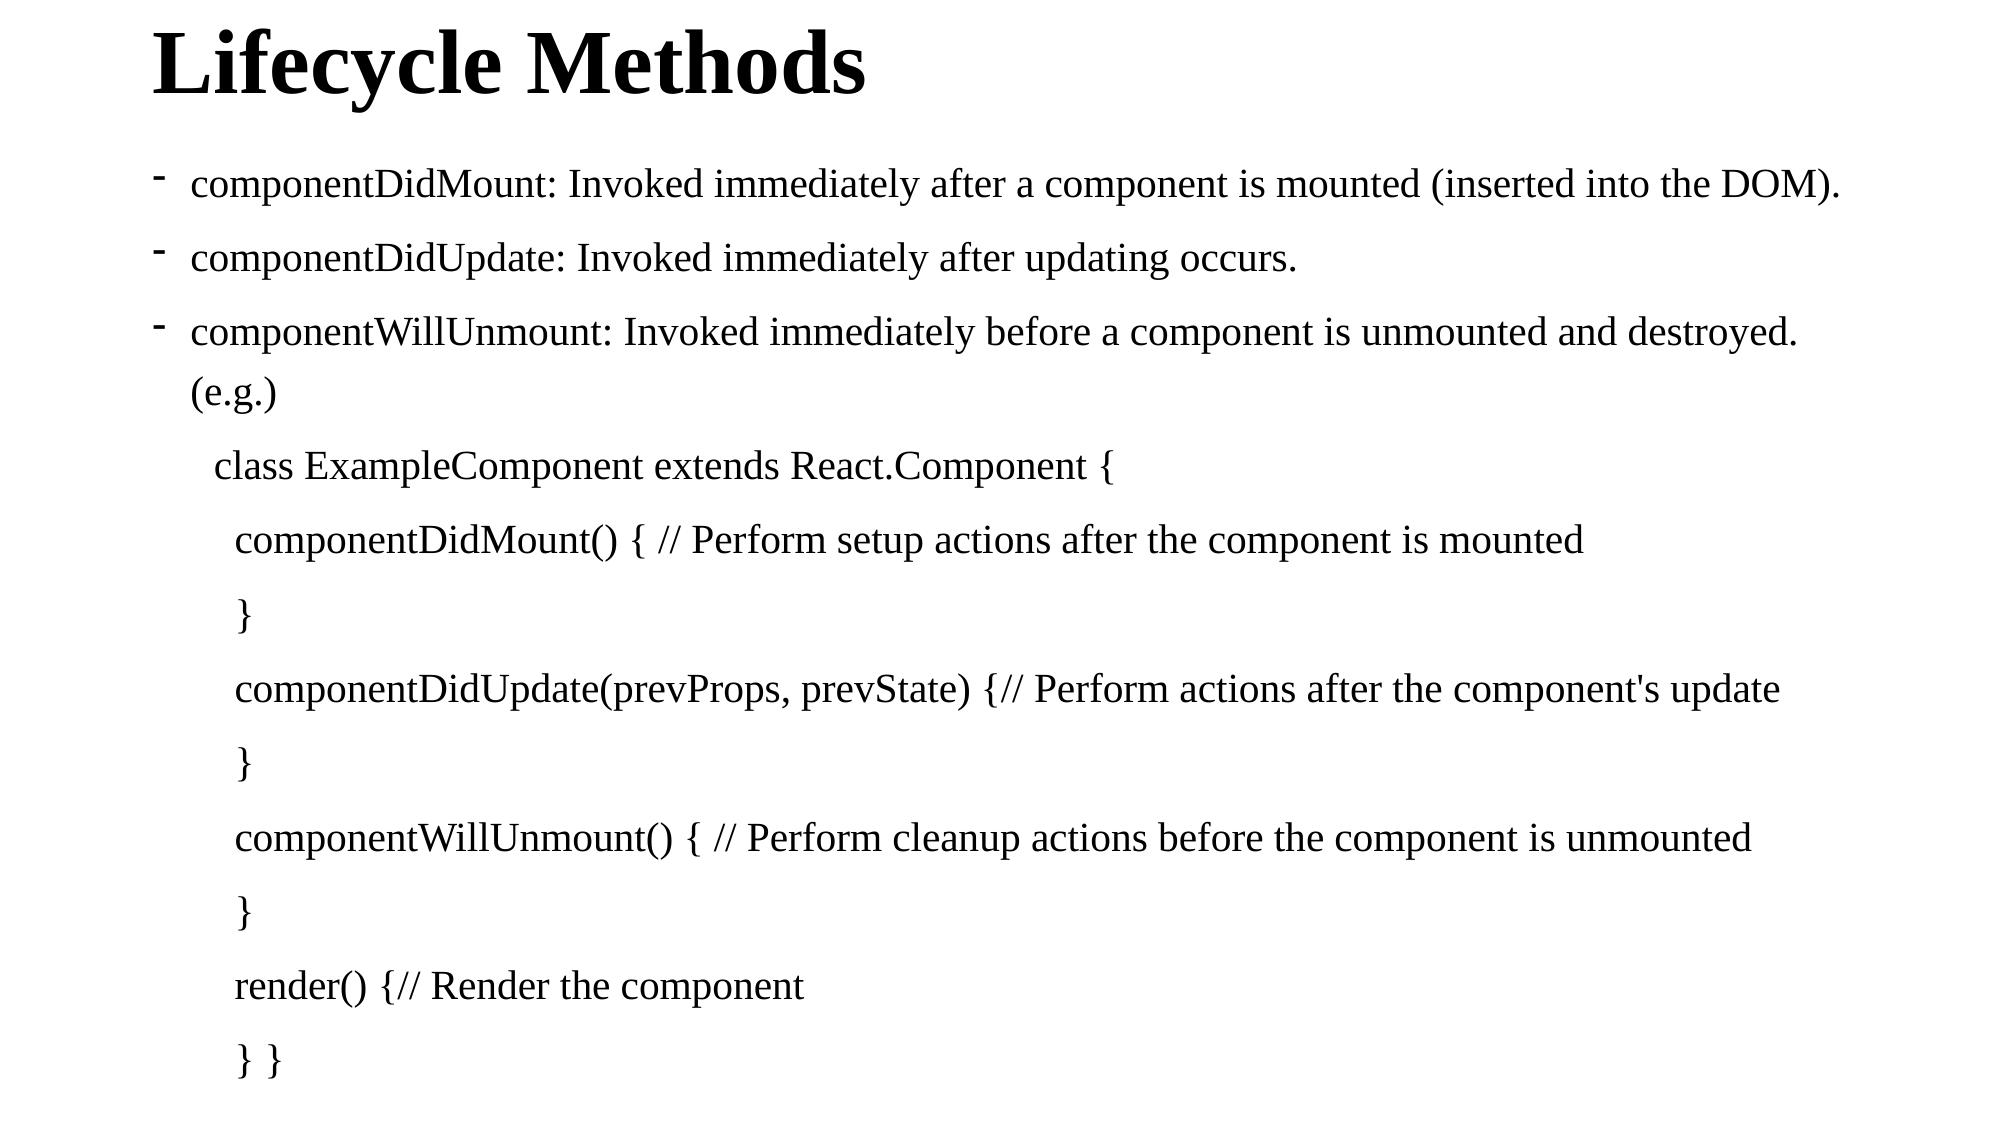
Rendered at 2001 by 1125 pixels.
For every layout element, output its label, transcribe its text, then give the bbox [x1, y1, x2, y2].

list componentDidMount: Invoked immediately after a component is mounted (inserted into the DOM). componentDidUpdate: Invoked immediately after updating occurs. componentWillUnmount: Invoked immediately before a component is unmounted and destroyed.(e.g.) class ExampleComponent extends React.Component { componentDidMount() { // Perform setup actions after the component is mounted } componentDidUpdate(prevProps, prevState) {// Perform actions after the component's update } componentWillUnmount() { // Perform cleanup actions before the component is unmounted } render() {// Render the component } } [137, 138, 1863, 1122]
title Lifecycle Methods [137, 0, 1863, 138]
